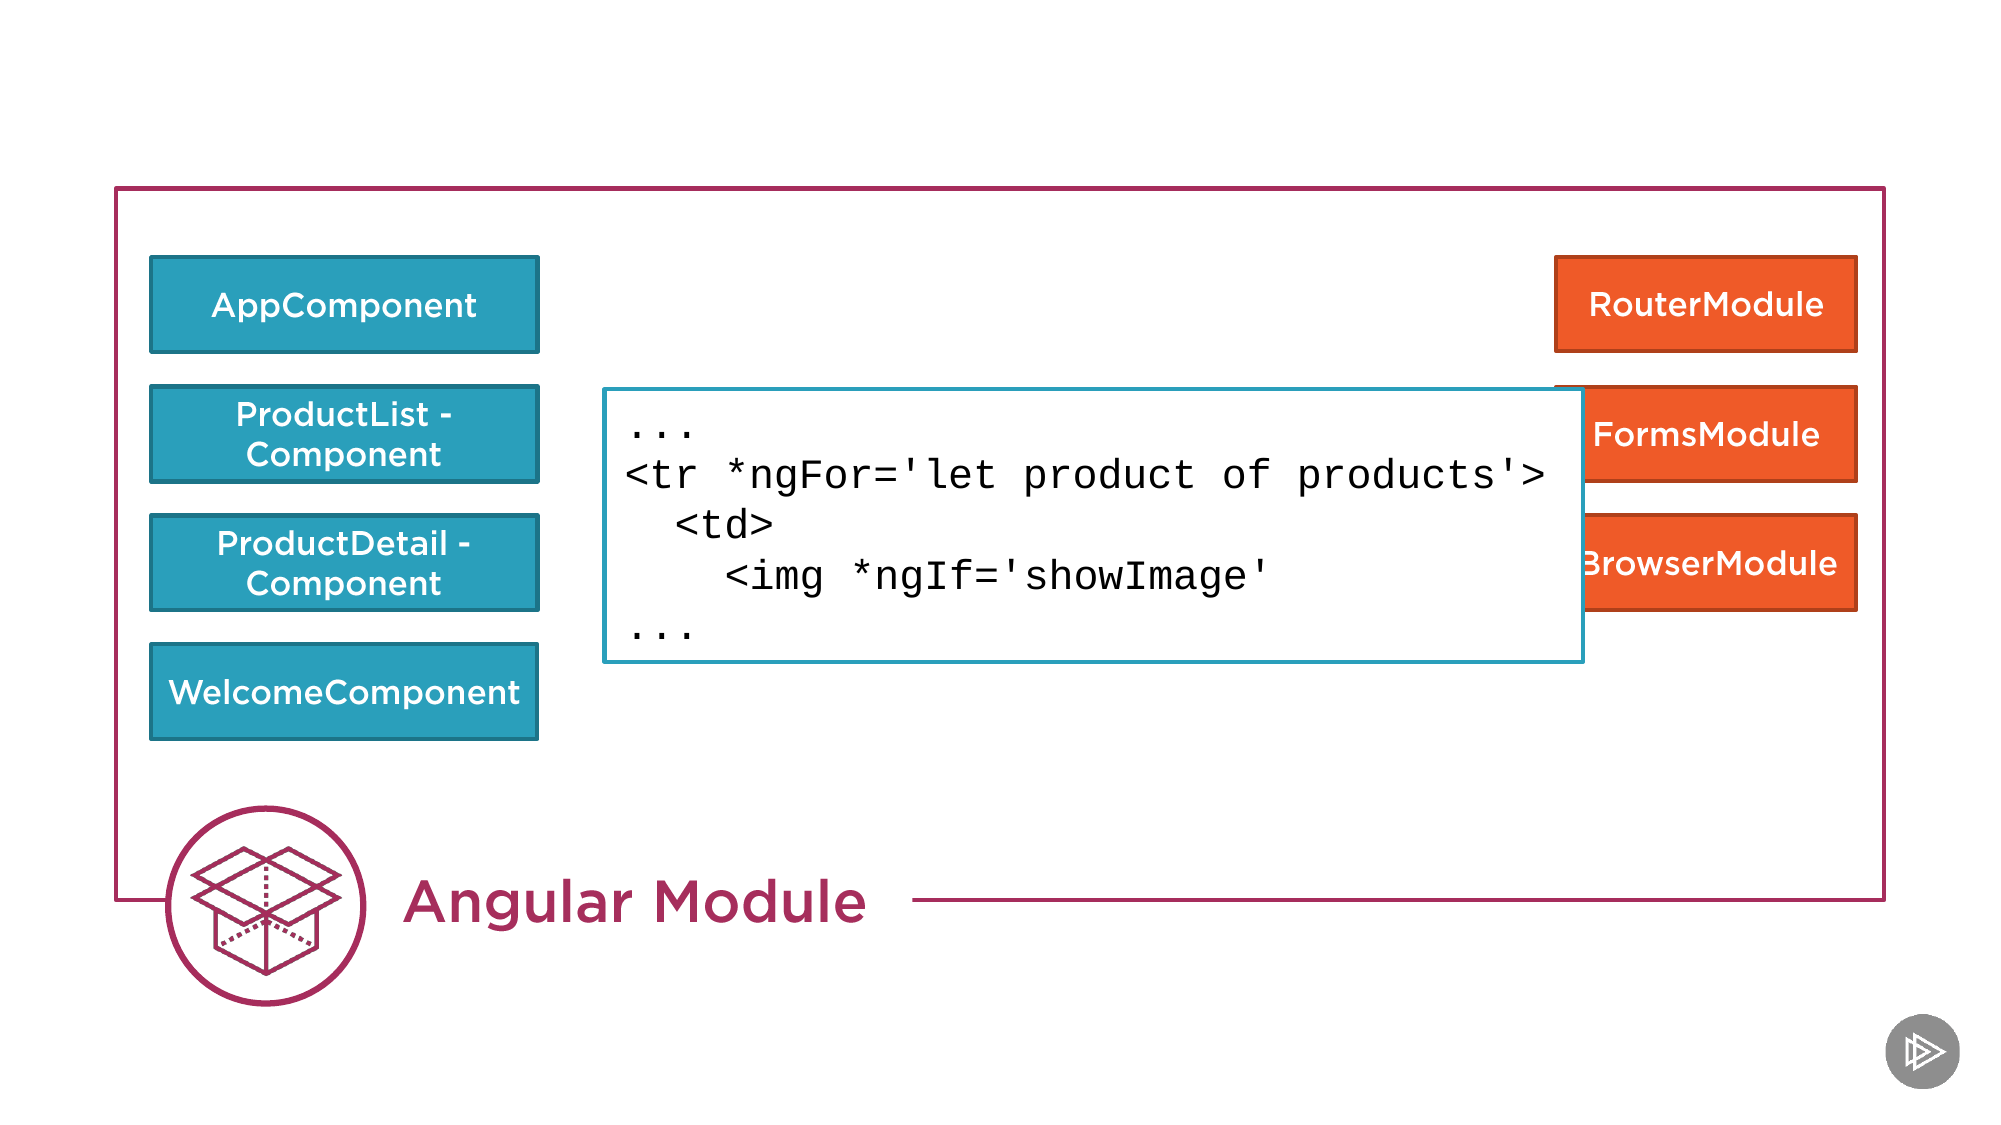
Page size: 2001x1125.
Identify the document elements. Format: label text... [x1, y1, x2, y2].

text_box [245, 562, 464, 603]
text_box [363, 857, 913, 944]
text_box [1556, 256, 1857, 352]
text_box [439, 393, 466, 434]
text_box [235, 393, 439, 434]
picture [1885, 1014, 1960, 1089]
text_box [1556, 386, 1857, 482]
text_box [151, 386, 538, 482]
text_box [116, 188, 1884, 901]
text_box [1584, 542, 1858, 583]
text_box [210, 284, 500, 325]
text_box [345, 849, 364, 963]
text_box [201, 979, 331, 1004]
text_box [245, 433, 464, 474]
text_box [151, 644, 538, 740]
text_box [216, 522, 457, 563]
text_box [167, 671, 543, 712]
text_box [1584, 583, 1857, 610]
text_box [151, 257, 538, 352]
text_box ... <tr *ngFor='let product of products'> <td> <img *ngIf='showImage' ... [622, 395, 1552, 648]
text_box [151, 515, 538, 611]
text_box [1584, 515, 1857, 542]
text_box [191, 808, 341, 843]
text_box [1592, 413, 1841, 454]
text_box [457, 522, 485, 563]
text_box [168, 848, 187, 964]
text_box [604, 389, 1584, 662]
text_box [187, 843, 345, 979]
text_box [401, 865, 901, 936]
text_box [1588, 283, 1844, 324]
